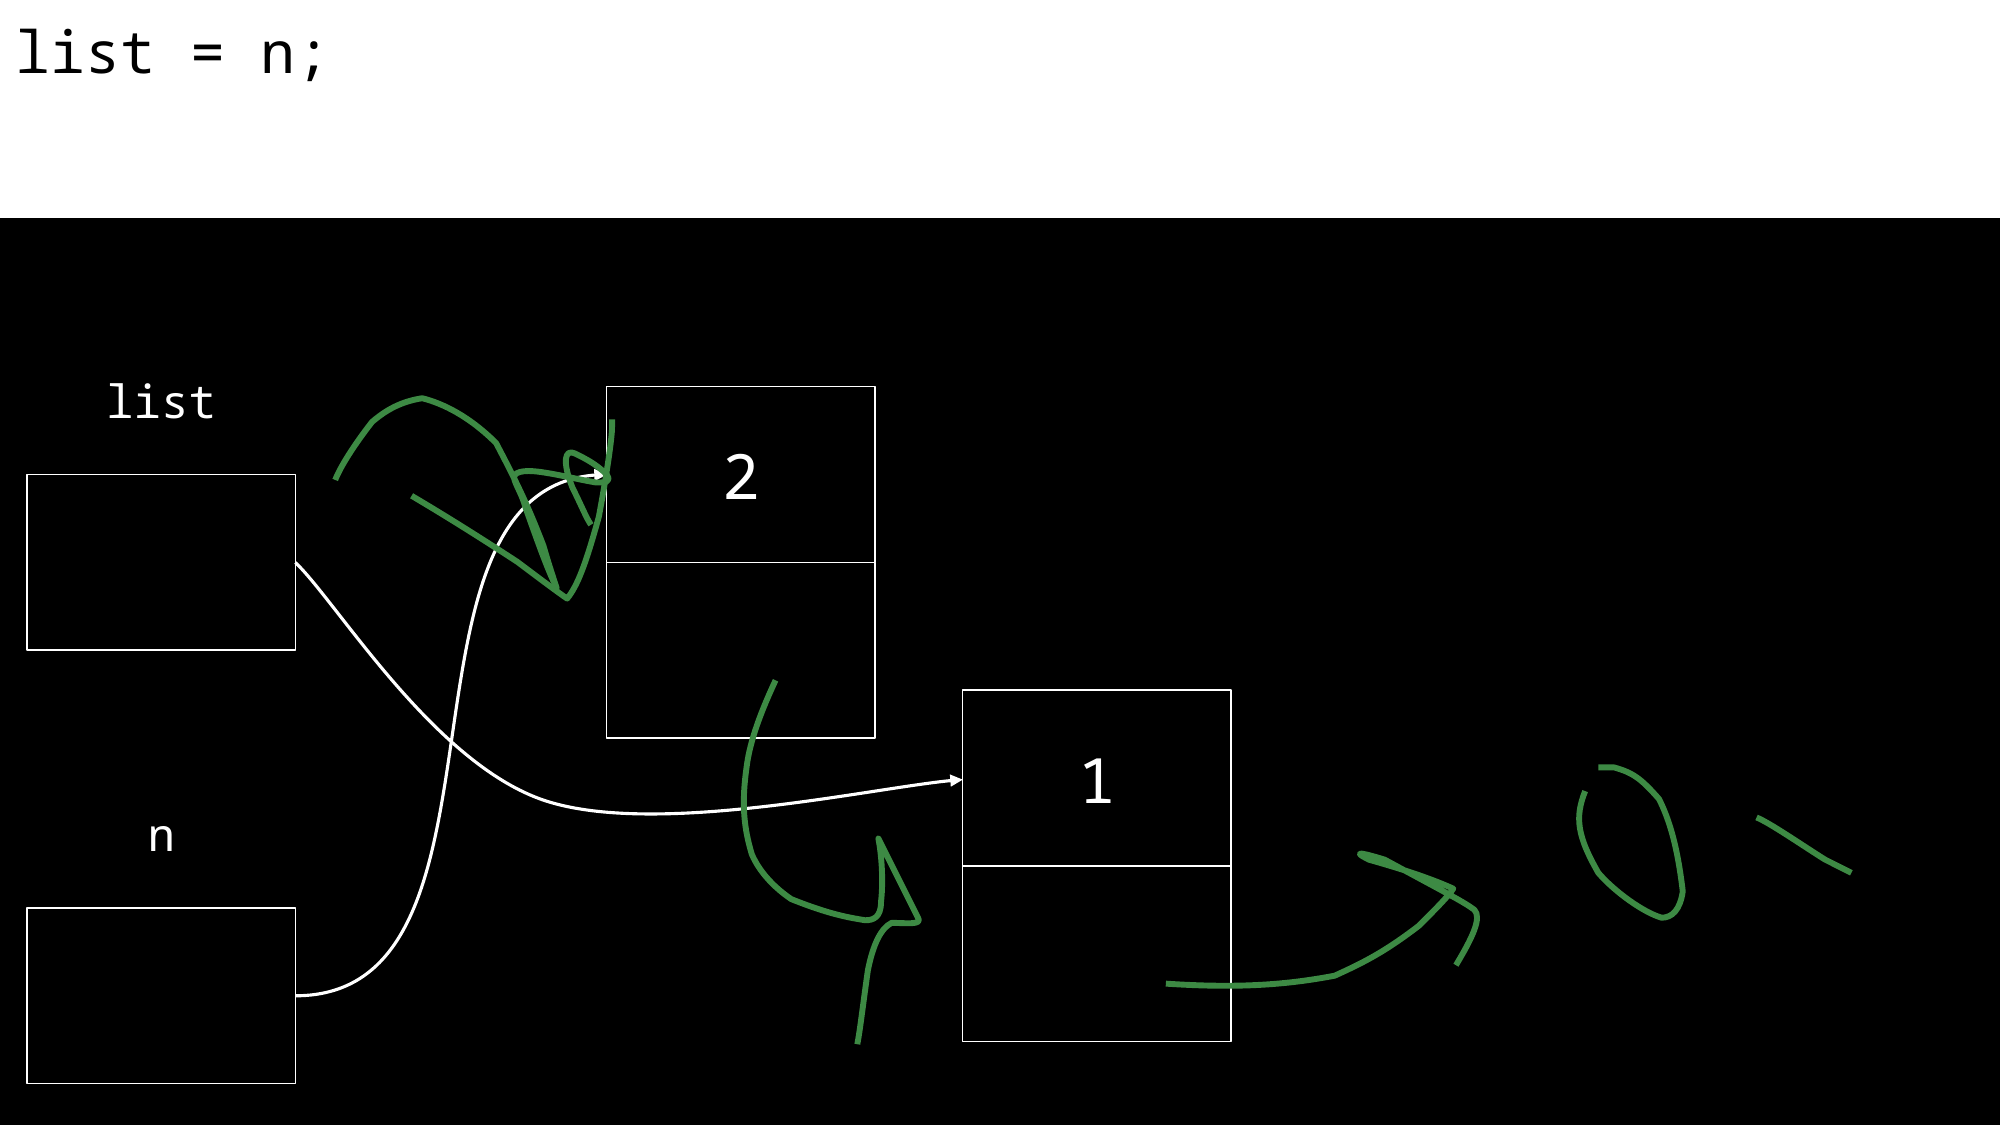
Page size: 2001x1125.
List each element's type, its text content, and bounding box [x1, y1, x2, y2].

text_box [26, 907, 296, 1084]
text_box [1577, 765, 1685, 920]
text_box [336, 396, 514, 472]
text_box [295, 474, 607, 996]
text_box 1 [962, 690, 1232, 865]
text_box [1755, 815, 1853, 875]
text_box [612, 562, 876, 739]
text_box [962, 865, 1232, 1042]
text_box [612, 739, 750, 815]
text_box list [67, 357, 256, 446]
text_box [563, 450, 604, 472]
title list = n; [0, 0, 2000, 218]
text_box [746, 739, 963, 809]
text_box n [67, 790, 256, 879]
text_box [741, 679, 921, 1045]
text_box [604, 419, 615, 475]
text_box [26, 474, 293, 651]
text_box [1165, 851, 1480, 988]
text_box [515, 468, 554, 472]
text_box 2 [606, 386, 876, 562]
